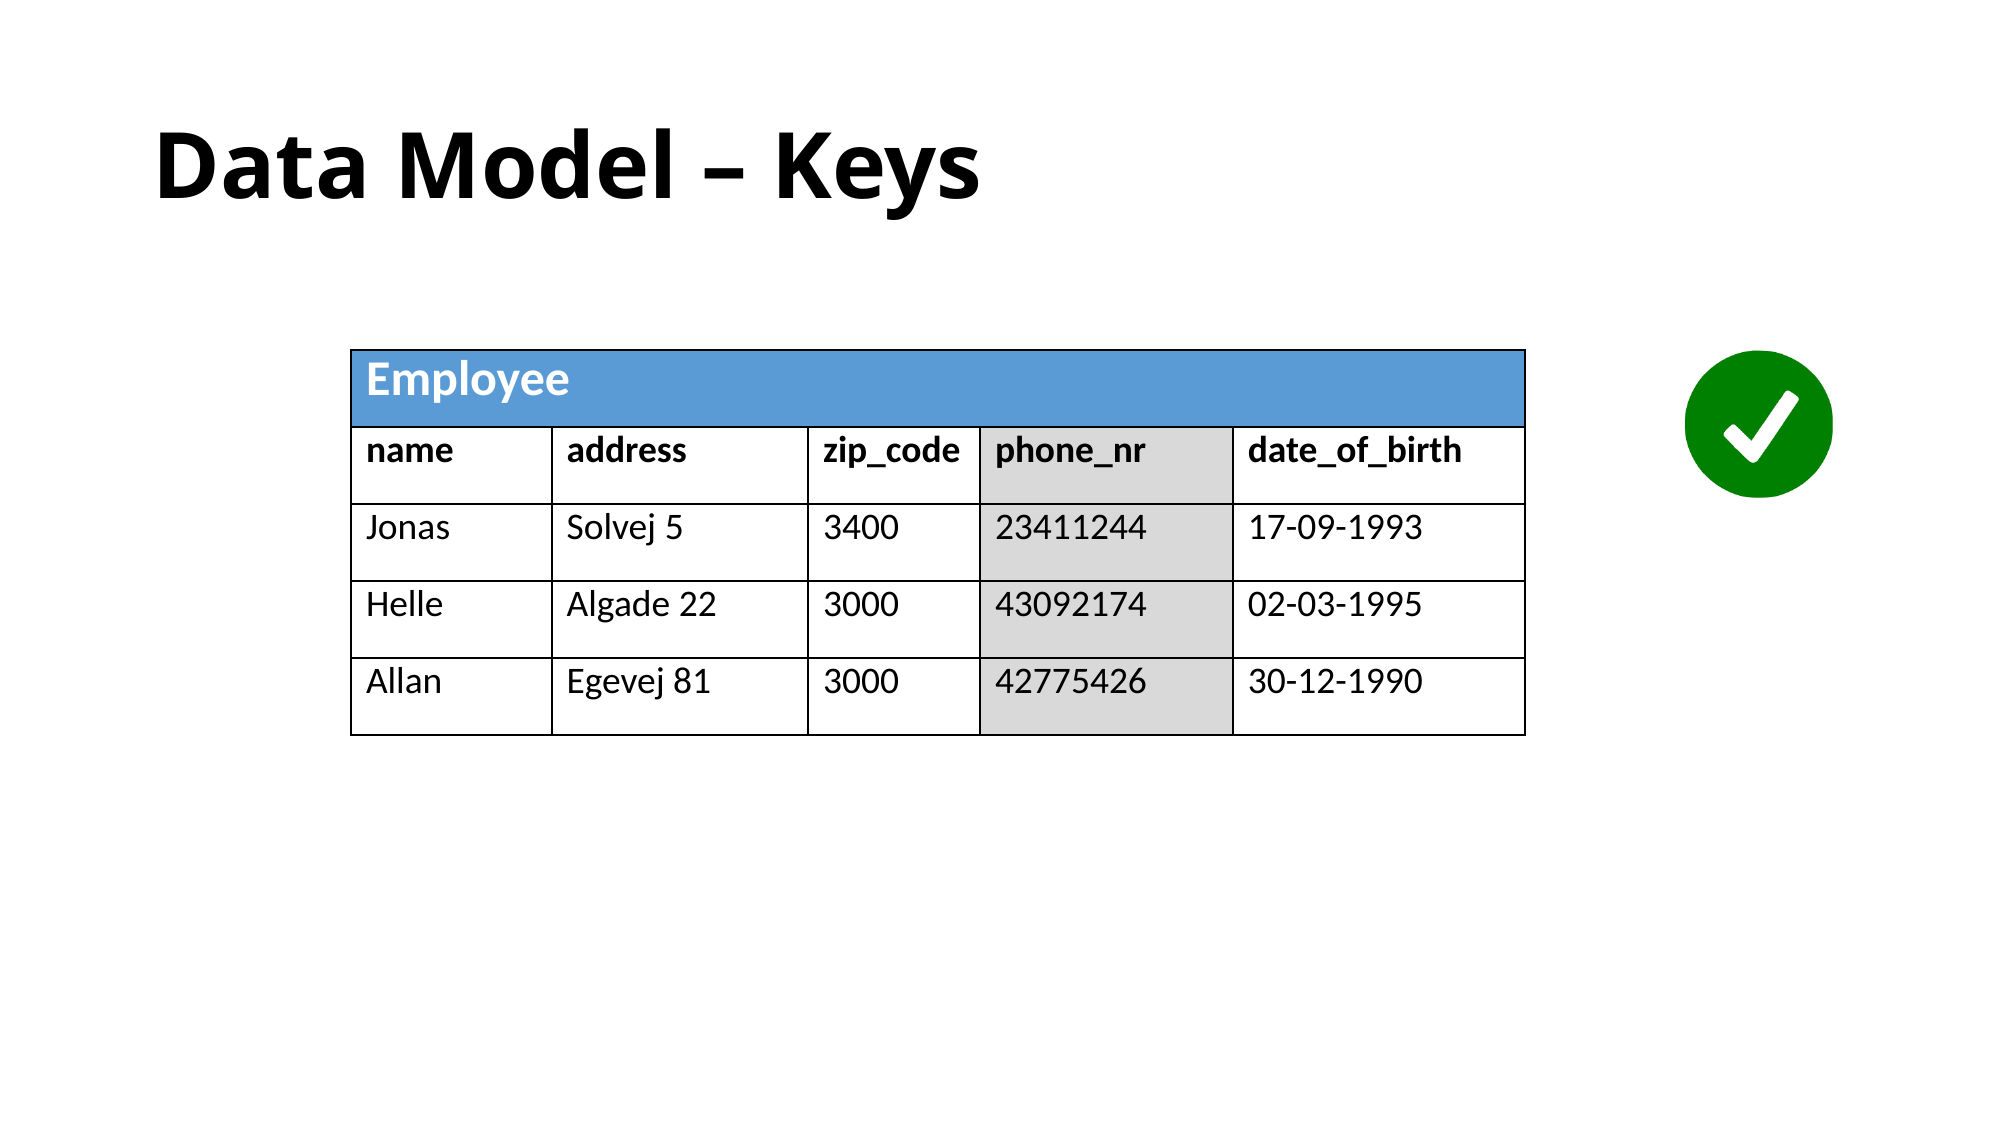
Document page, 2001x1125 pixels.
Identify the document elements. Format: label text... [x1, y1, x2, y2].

title Data Model – Keys [137, 59, 1863, 278]
table_cell name [352, 428, 551, 503]
table_cell 23411244 [981, 505, 1232, 580]
table_cell Algade 22 [553, 582, 807, 657]
table_cell Egevej 81 [553, 659, 807, 734]
table_cell zip_code [809, 428, 979, 503]
picture [1684, 350, 1833, 498]
table_cell Jonas [352, 505, 551, 580]
table_cell Helle [352, 582, 551, 657]
table_cell 3000 [809, 582, 979, 657]
table_cell Allan [352, 659, 551, 734]
table_cell 3400 [809, 505, 979, 580]
table_cell date_of_birth [1234, 428, 1524, 503]
table_cell 02-03-1995 [1234, 582, 1524, 657]
table_cell 17-09-1993 [1234, 505, 1524, 580]
table_cell phone_nr [981, 428, 1232, 503]
table_cell 43092174 [981, 582, 1232, 657]
table_cell 42775426 [981, 659, 1232, 734]
table_cell address [553, 428, 807, 503]
table_header Employee [352, 351, 1524, 426]
table_cell Solvej 5 [553, 505, 807, 580]
table_cell 3000 [809, 659, 979, 734]
table_cell 30-12-1990 [1234, 659, 1524, 734]
